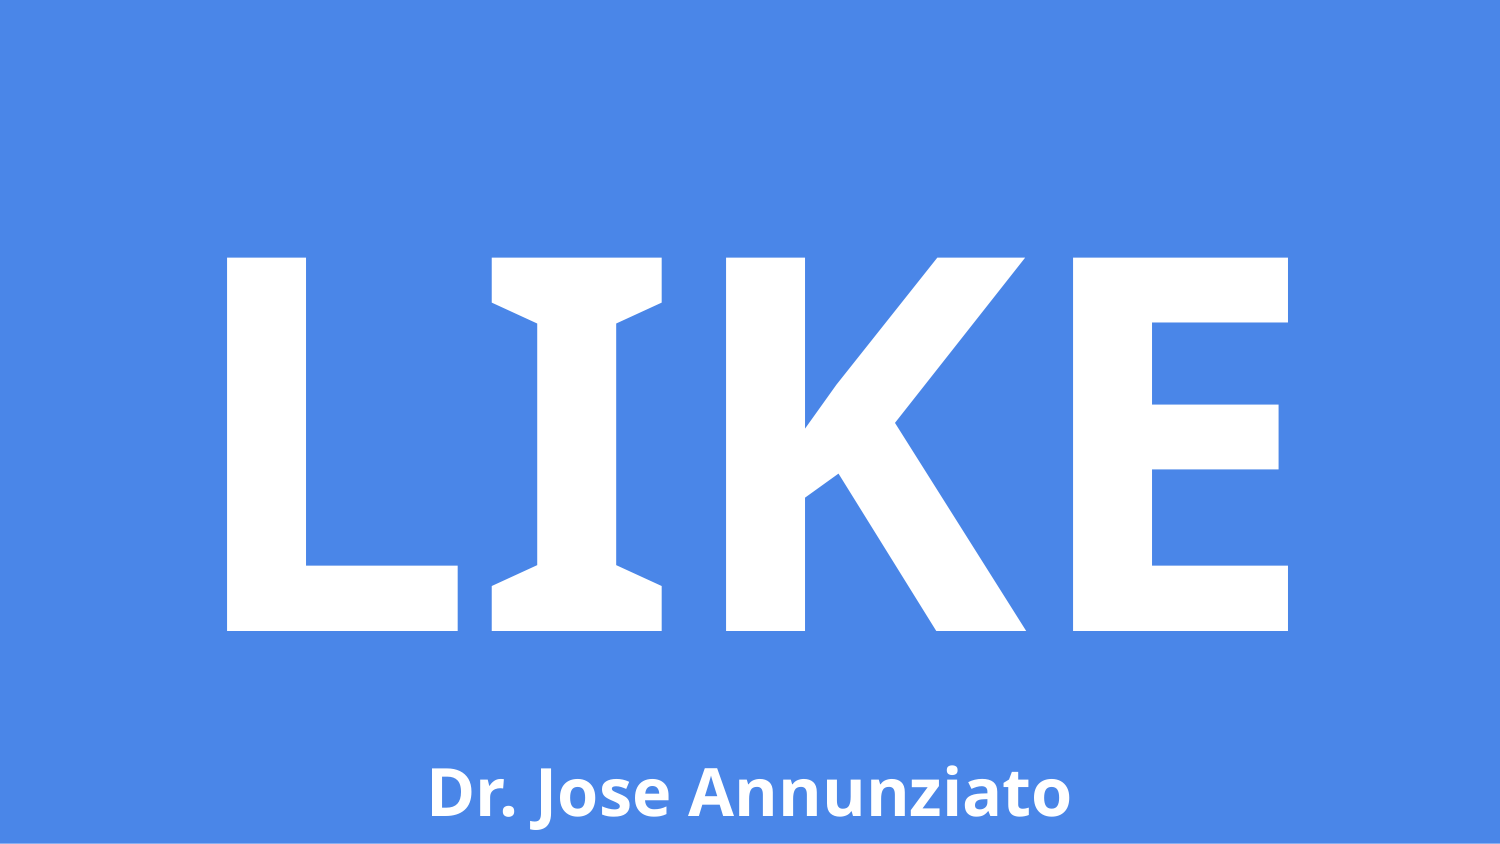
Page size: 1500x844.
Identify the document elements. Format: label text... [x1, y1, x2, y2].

title LIKE [0, 0, 1500, 844]
subtitle Dr. Jose Annunziato [225, 742, 1275, 844]
